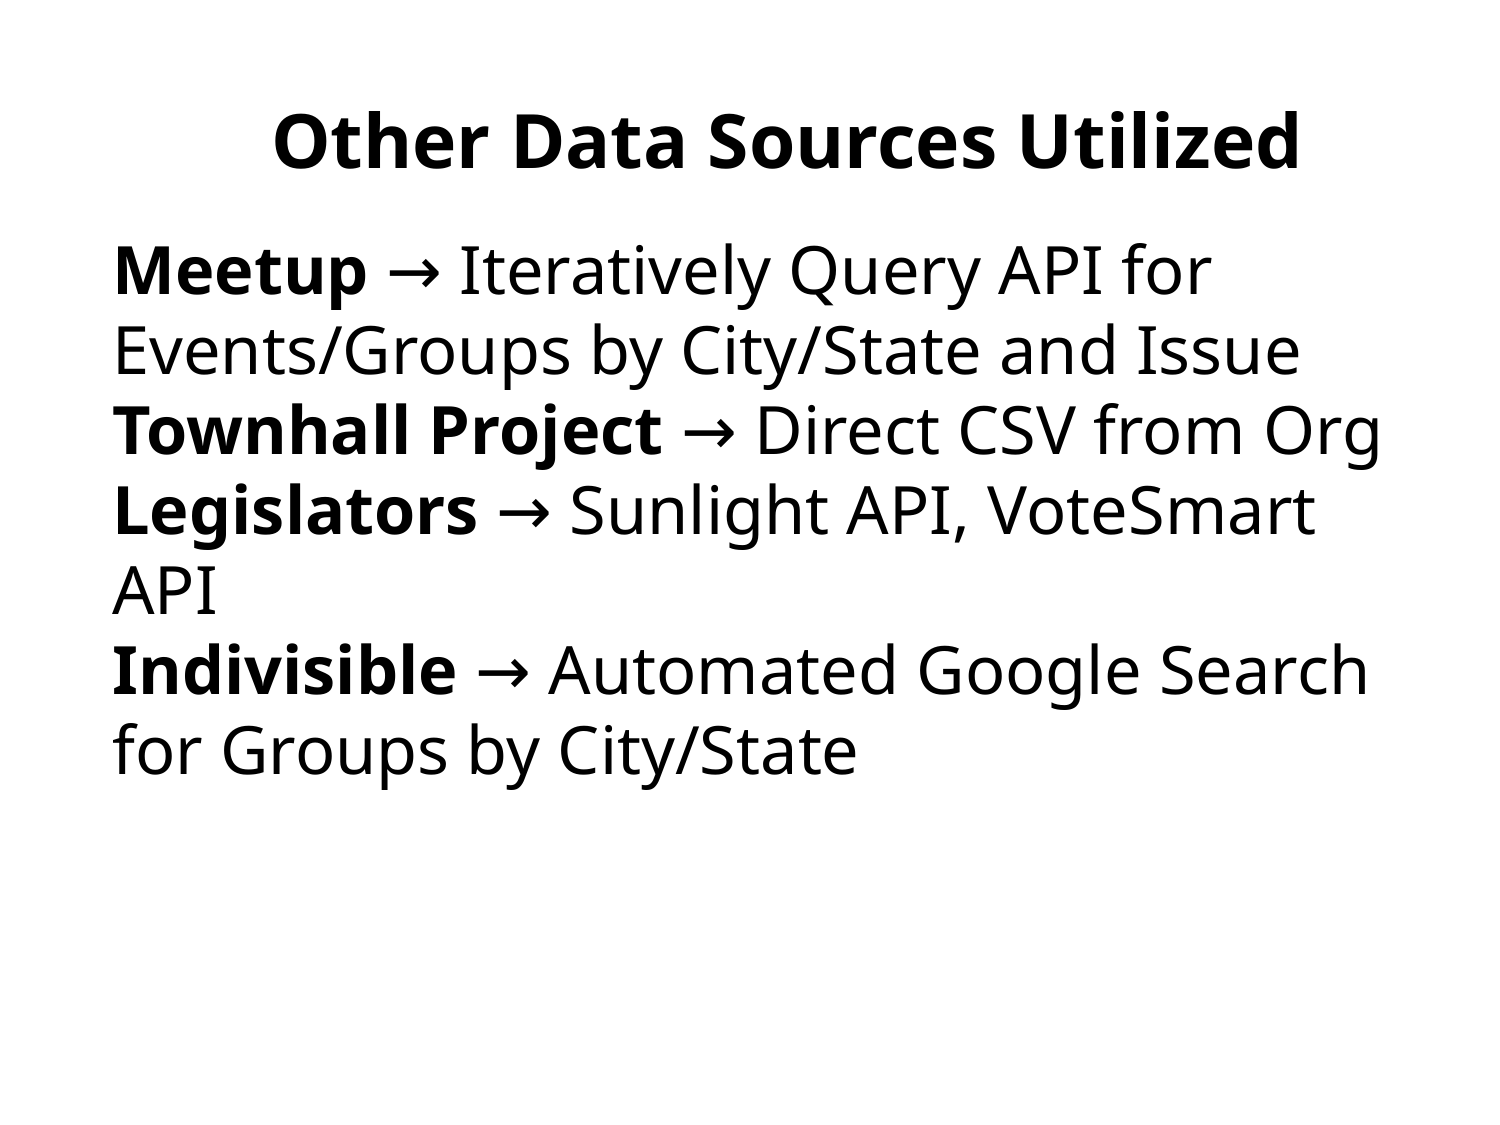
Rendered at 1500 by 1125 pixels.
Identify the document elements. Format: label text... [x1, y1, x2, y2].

list Meetup → Iteratively Query API for Events/Groups by City/State and Issue Townhall Project → Direct CSV from Org Legislators → Sunlight API, VoteSmart API Indivisible → Automated Google Search for Groups by City/State [97, 213, 1412, 956]
title Other Data Sources Utilized [75, 45, 1425, 233]
